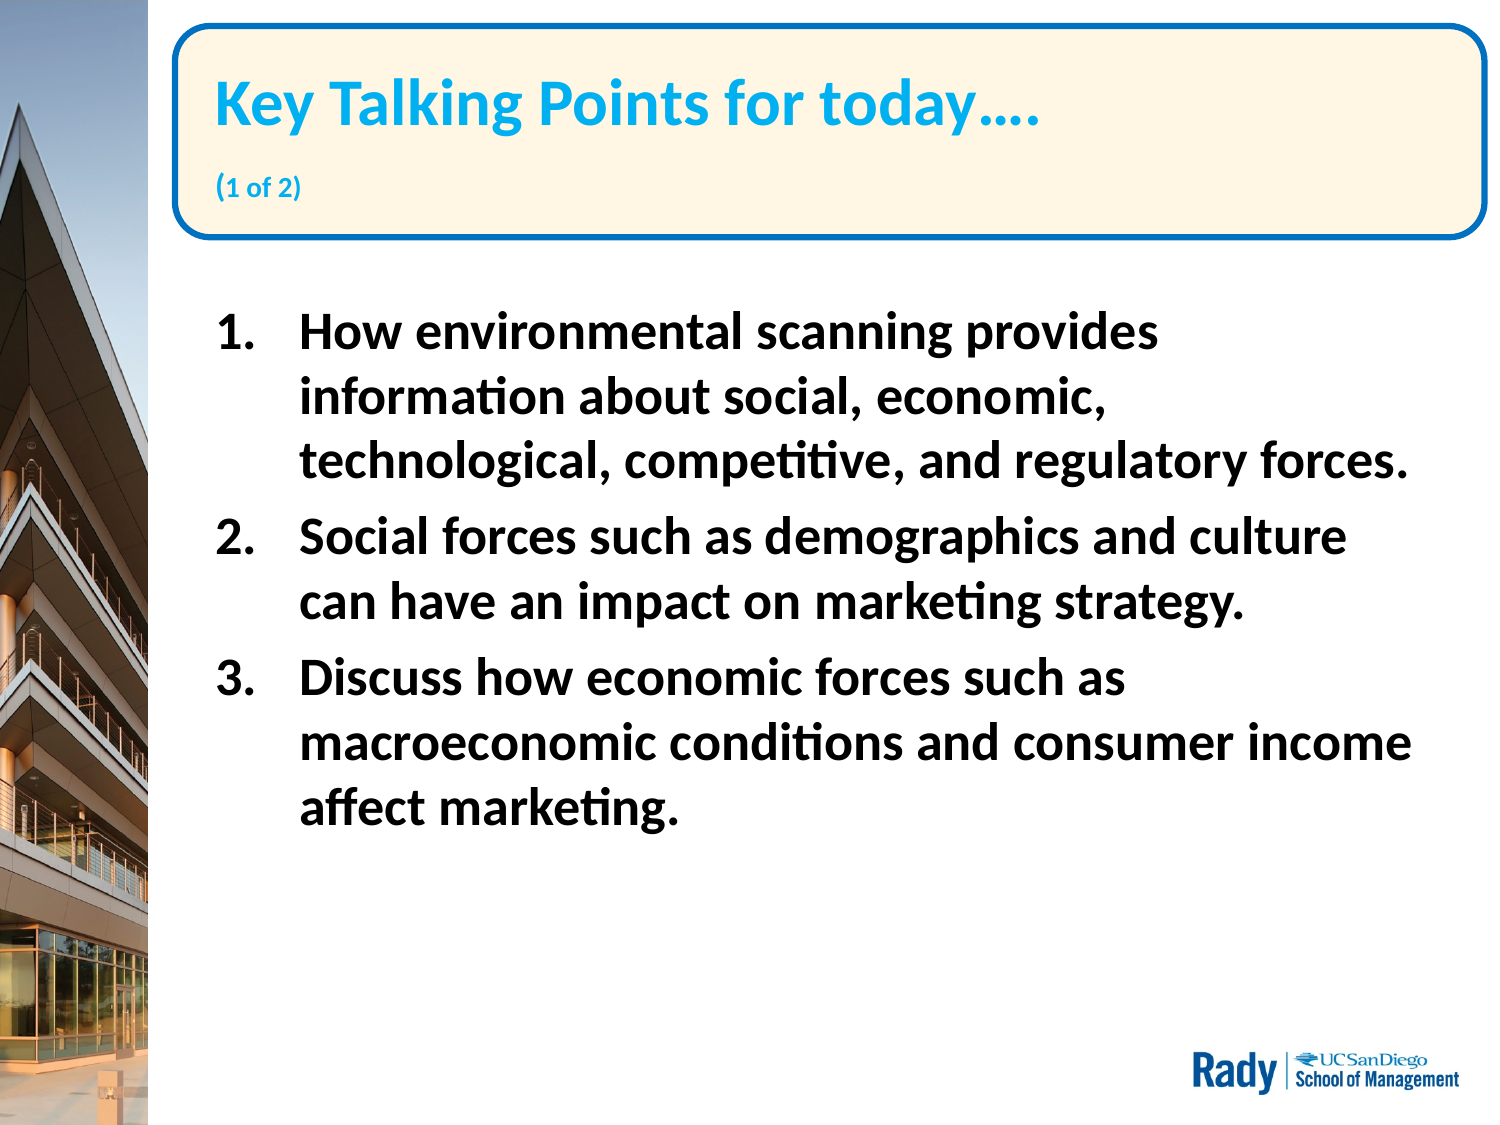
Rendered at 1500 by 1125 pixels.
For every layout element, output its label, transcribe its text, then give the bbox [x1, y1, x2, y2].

picture [0, 0, 148, 1125]
title Key Talking Points for today…. (1 of 2) [199, 44, 1500, 219]
text_box [174, 25, 1481, 238]
list How environmental scanning provides information about social, economic, technological, competitive, and regulatory forces. Social forces such as demographics and culture can have an impact on marketing strategy. Discuss how economic forces such as macroeconomic conditions and consumer income affect marketing. [199, 287, 1438, 1031]
picture [1187, 1044, 1463, 1101]
